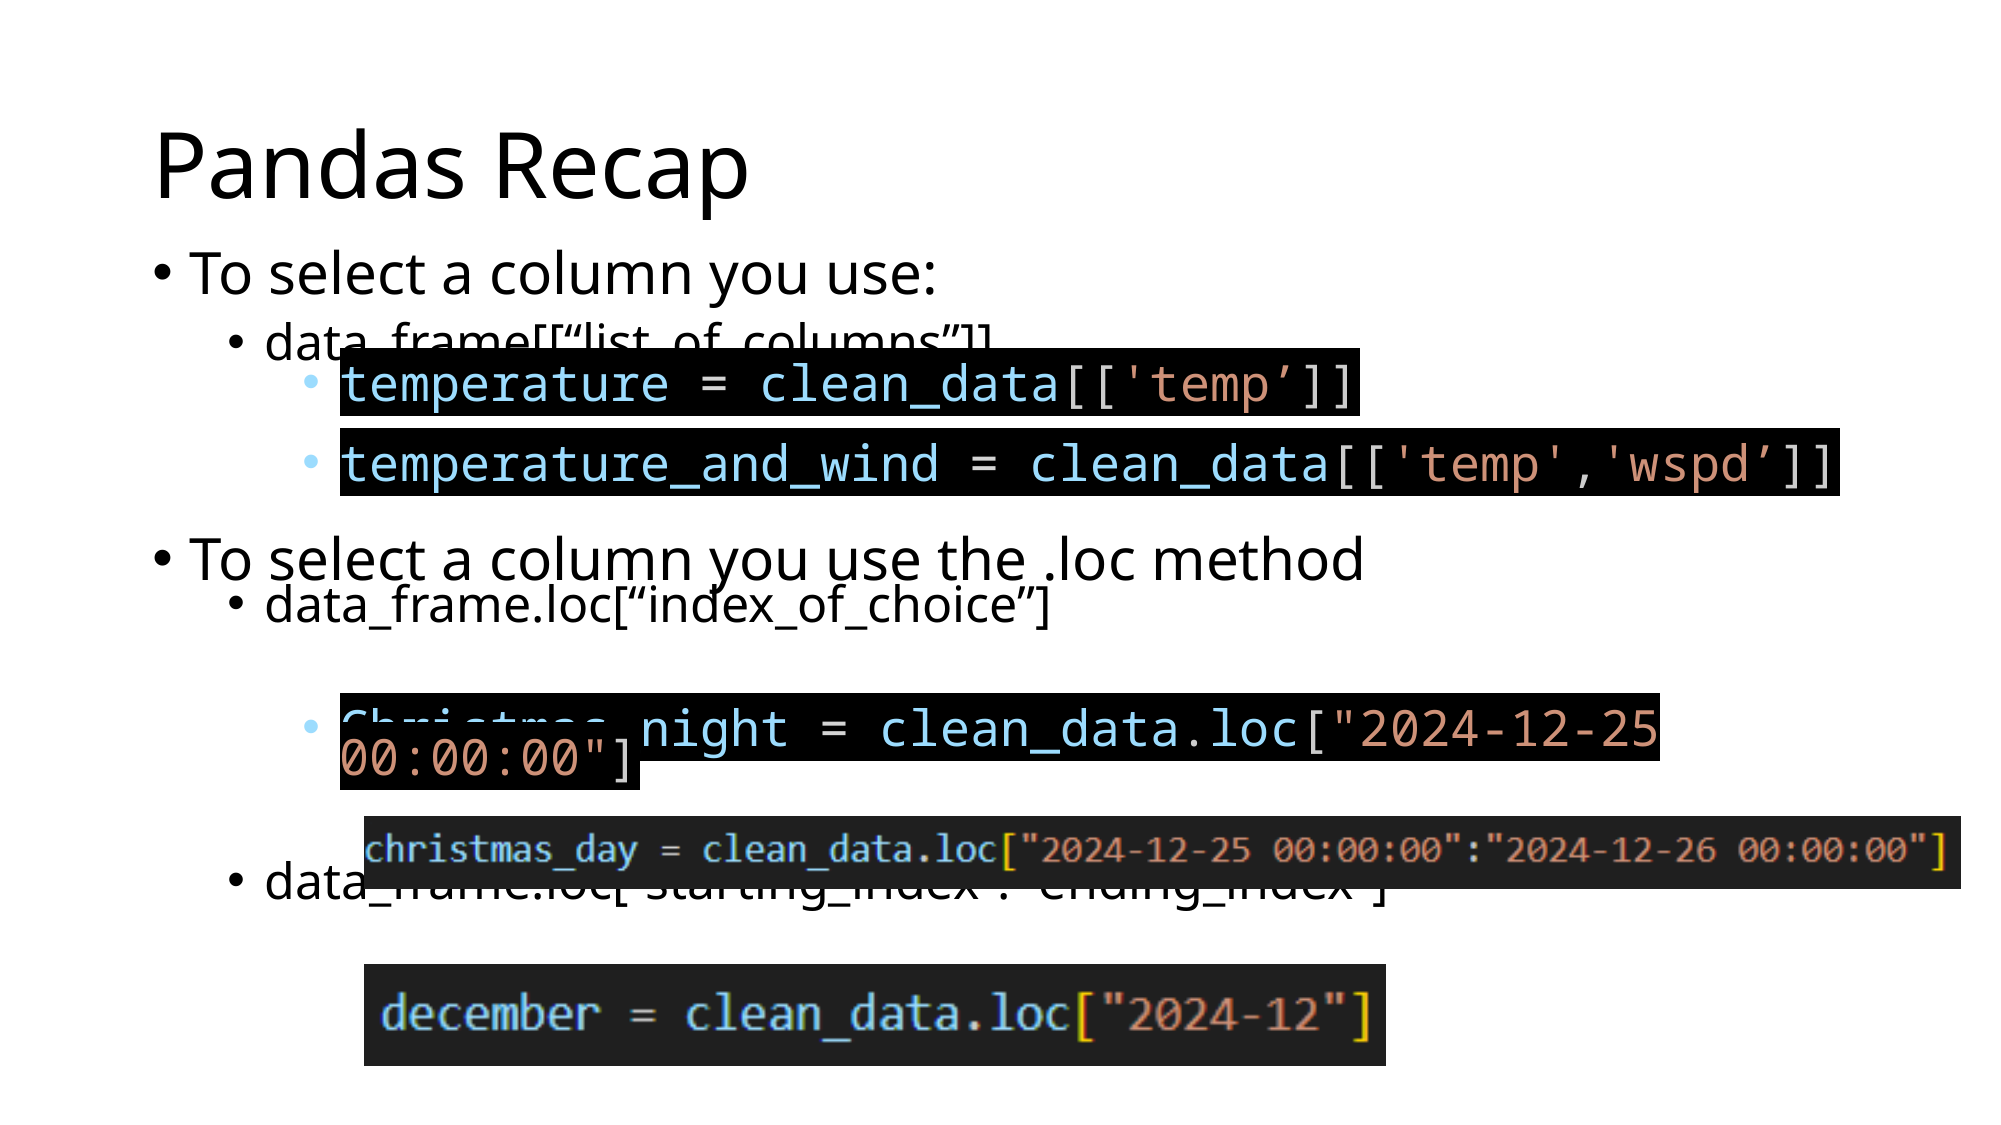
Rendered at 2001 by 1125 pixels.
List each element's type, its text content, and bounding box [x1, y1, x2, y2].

title Pandas Recap [137, 59, 1863, 236]
picture [364, 815, 1962, 890]
picture [363, 964, 1386, 1066]
list To select a column you use: data_frame[[“list_of_columns”]] temperature = clean_data[['temp’]] temperature_and_wind = clean_data[['temp','wspd’]] To select a column you use the .loc method data_frame.loc[“index_of_choice”] Christmas_night = clean_data.loc["2024-12-25 00:00:00"] data_frame.loc[“starting_index”: “ending_index”] data_frame.loc[“encompassing_index”] [137, 236, 1915, 1096]
